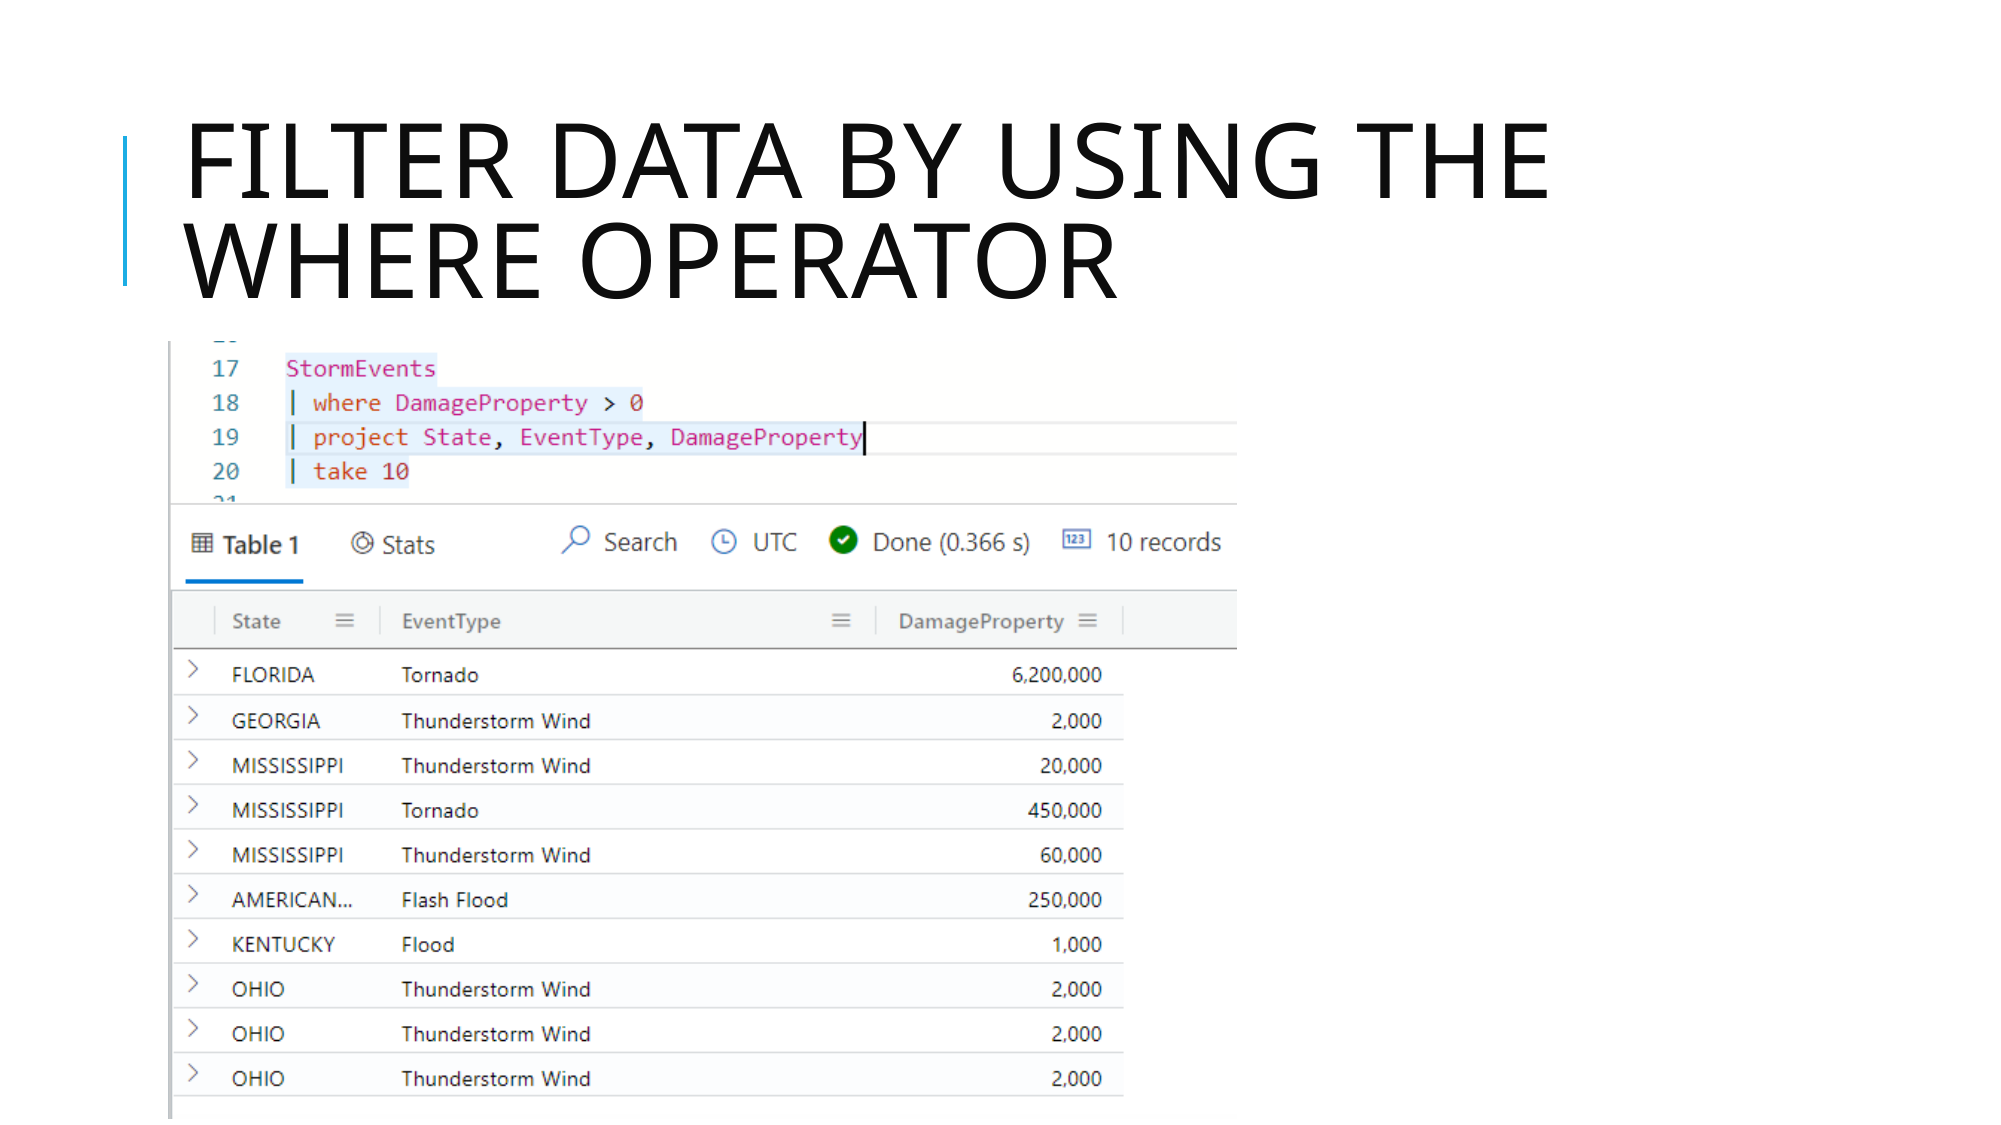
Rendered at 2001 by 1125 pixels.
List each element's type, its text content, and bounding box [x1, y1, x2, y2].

picture [167, 341, 1237, 1119]
title Filter data by using the where operator [168, 96, 1763, 342]
